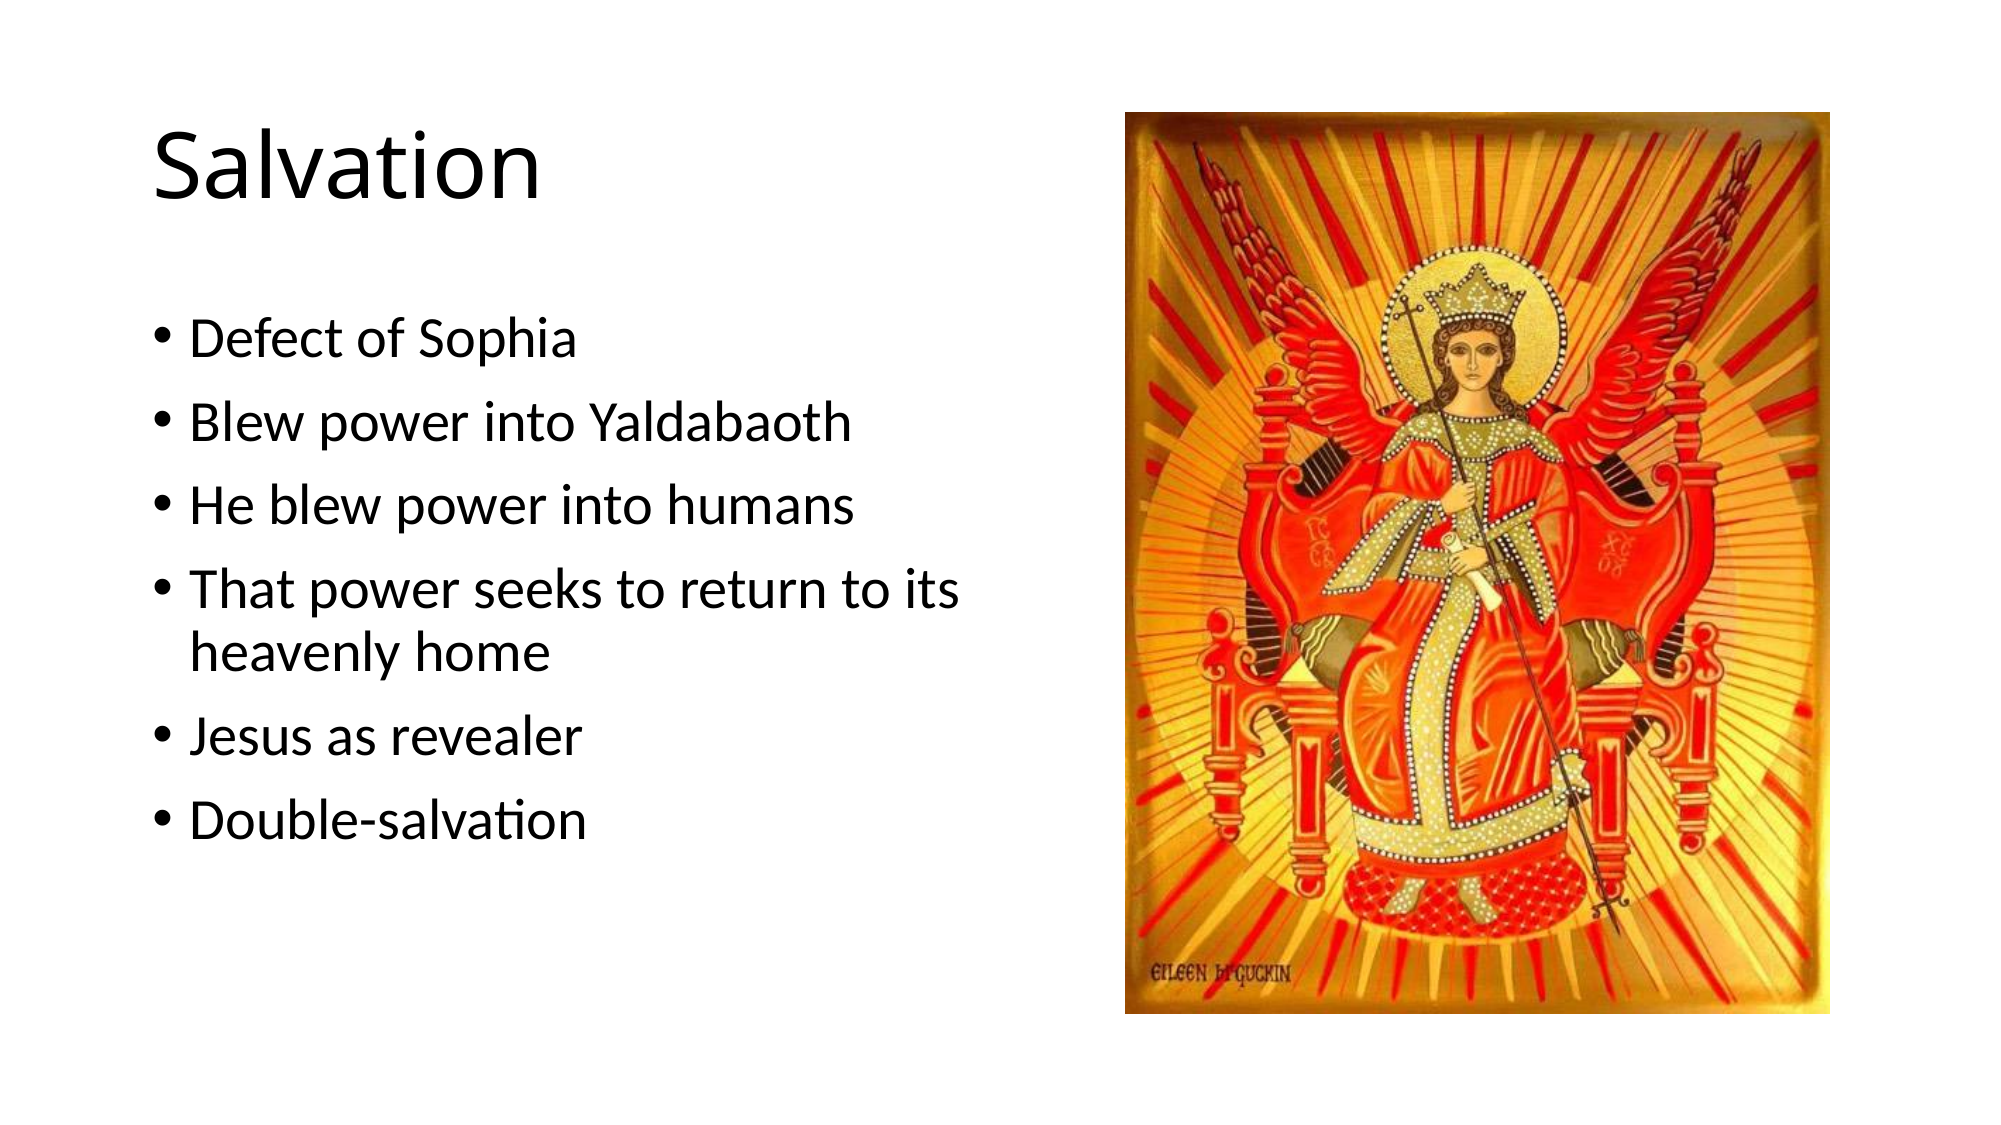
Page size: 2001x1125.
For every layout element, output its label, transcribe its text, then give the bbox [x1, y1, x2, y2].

title Salvation [137, 59, 1863, 278]
list Defect of Sophia Blew power into Yaldabaoth He blew power into humans That power seeks to return to its heavenly home Jesus as revealer Double-salvation [137, 299, 988, 1014]
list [1125, 112, 1830, 1014]
